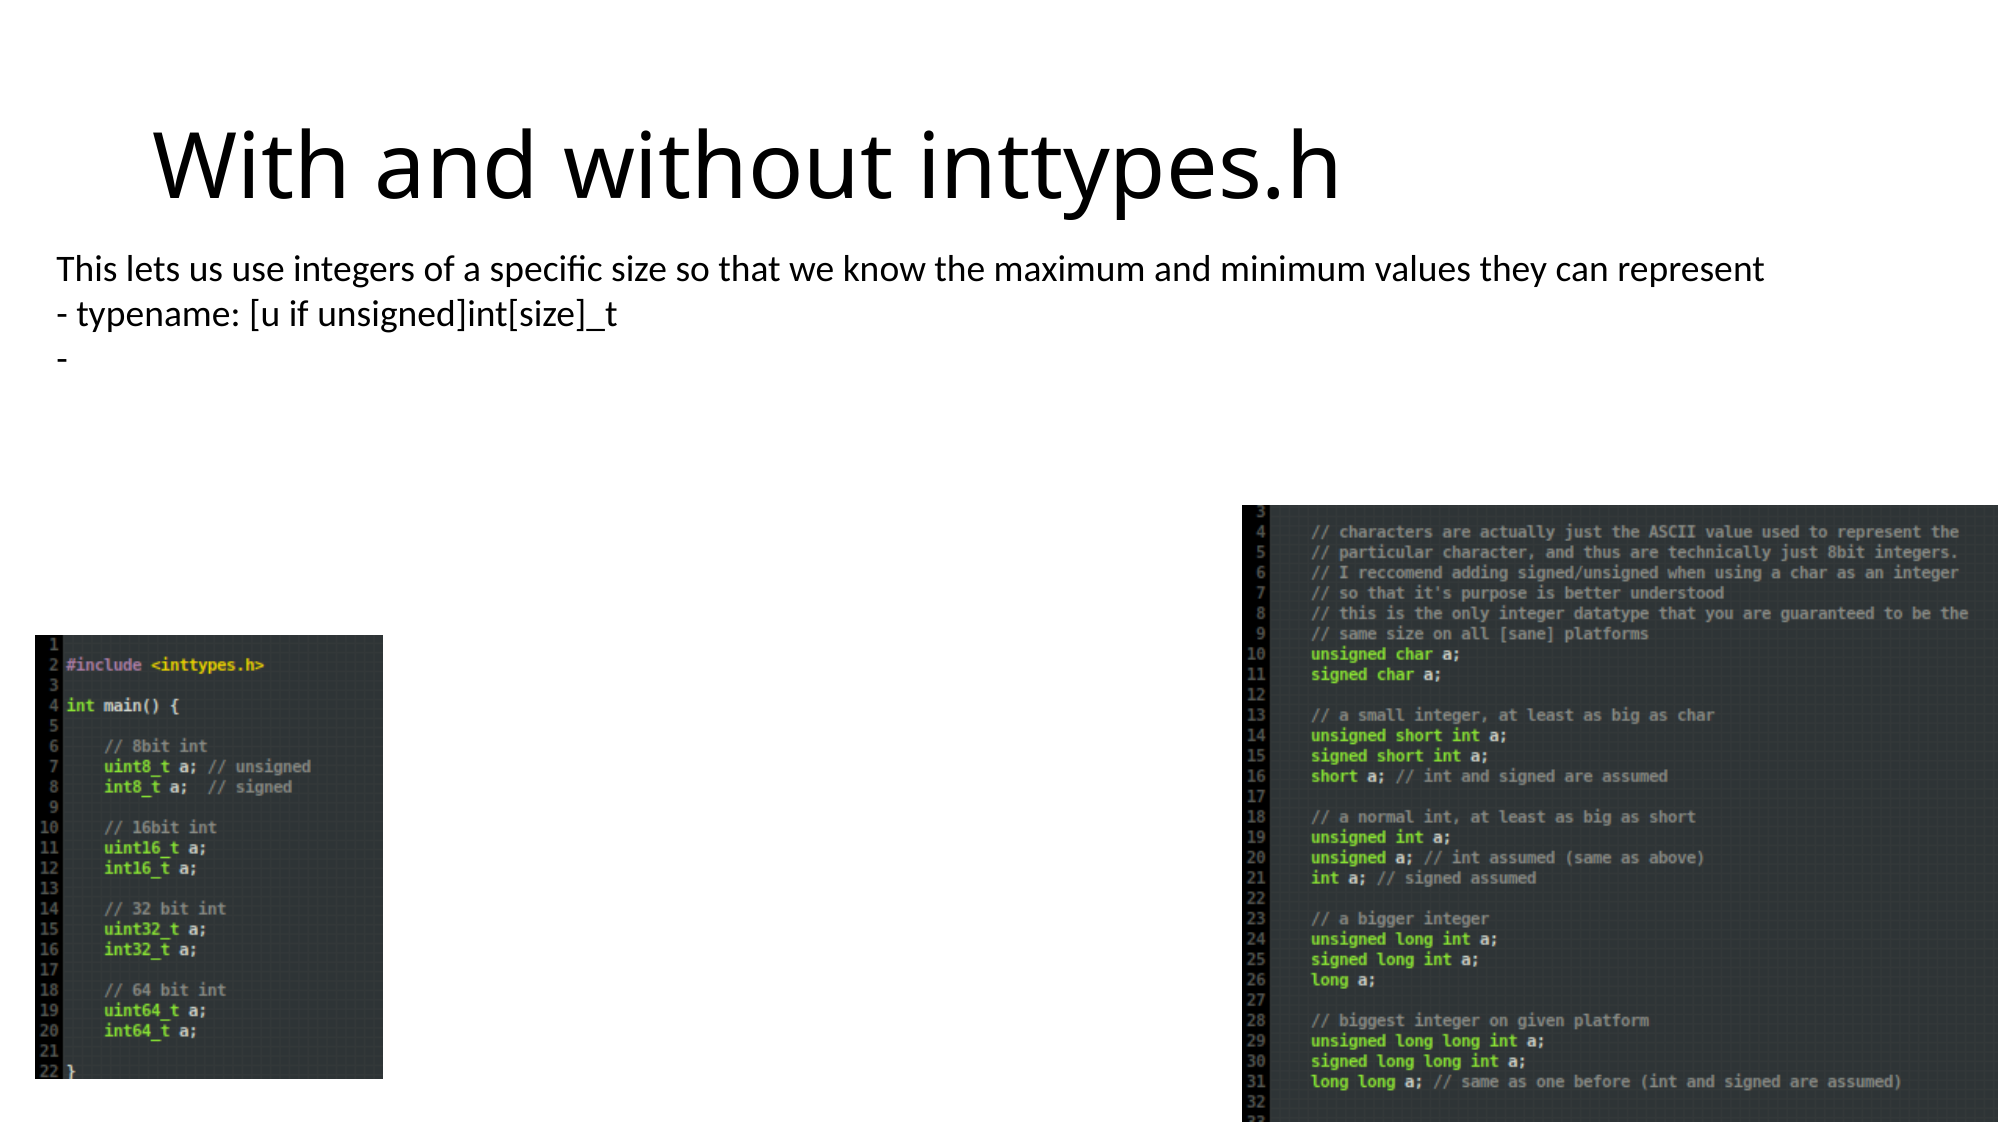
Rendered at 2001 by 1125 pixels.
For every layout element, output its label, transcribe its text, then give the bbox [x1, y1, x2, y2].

picture [1242, 505, 1998, 1122]
title With and without inttypes.h [137, 59, 1863, 236]
text_box This lets us use integers of a specific size so that we know the maximum and minimum values they can represent - typename: [u if unsigned]int[size]_t - [41, 236, 1971, 387]
picture [35, 635, 383, 1079]
